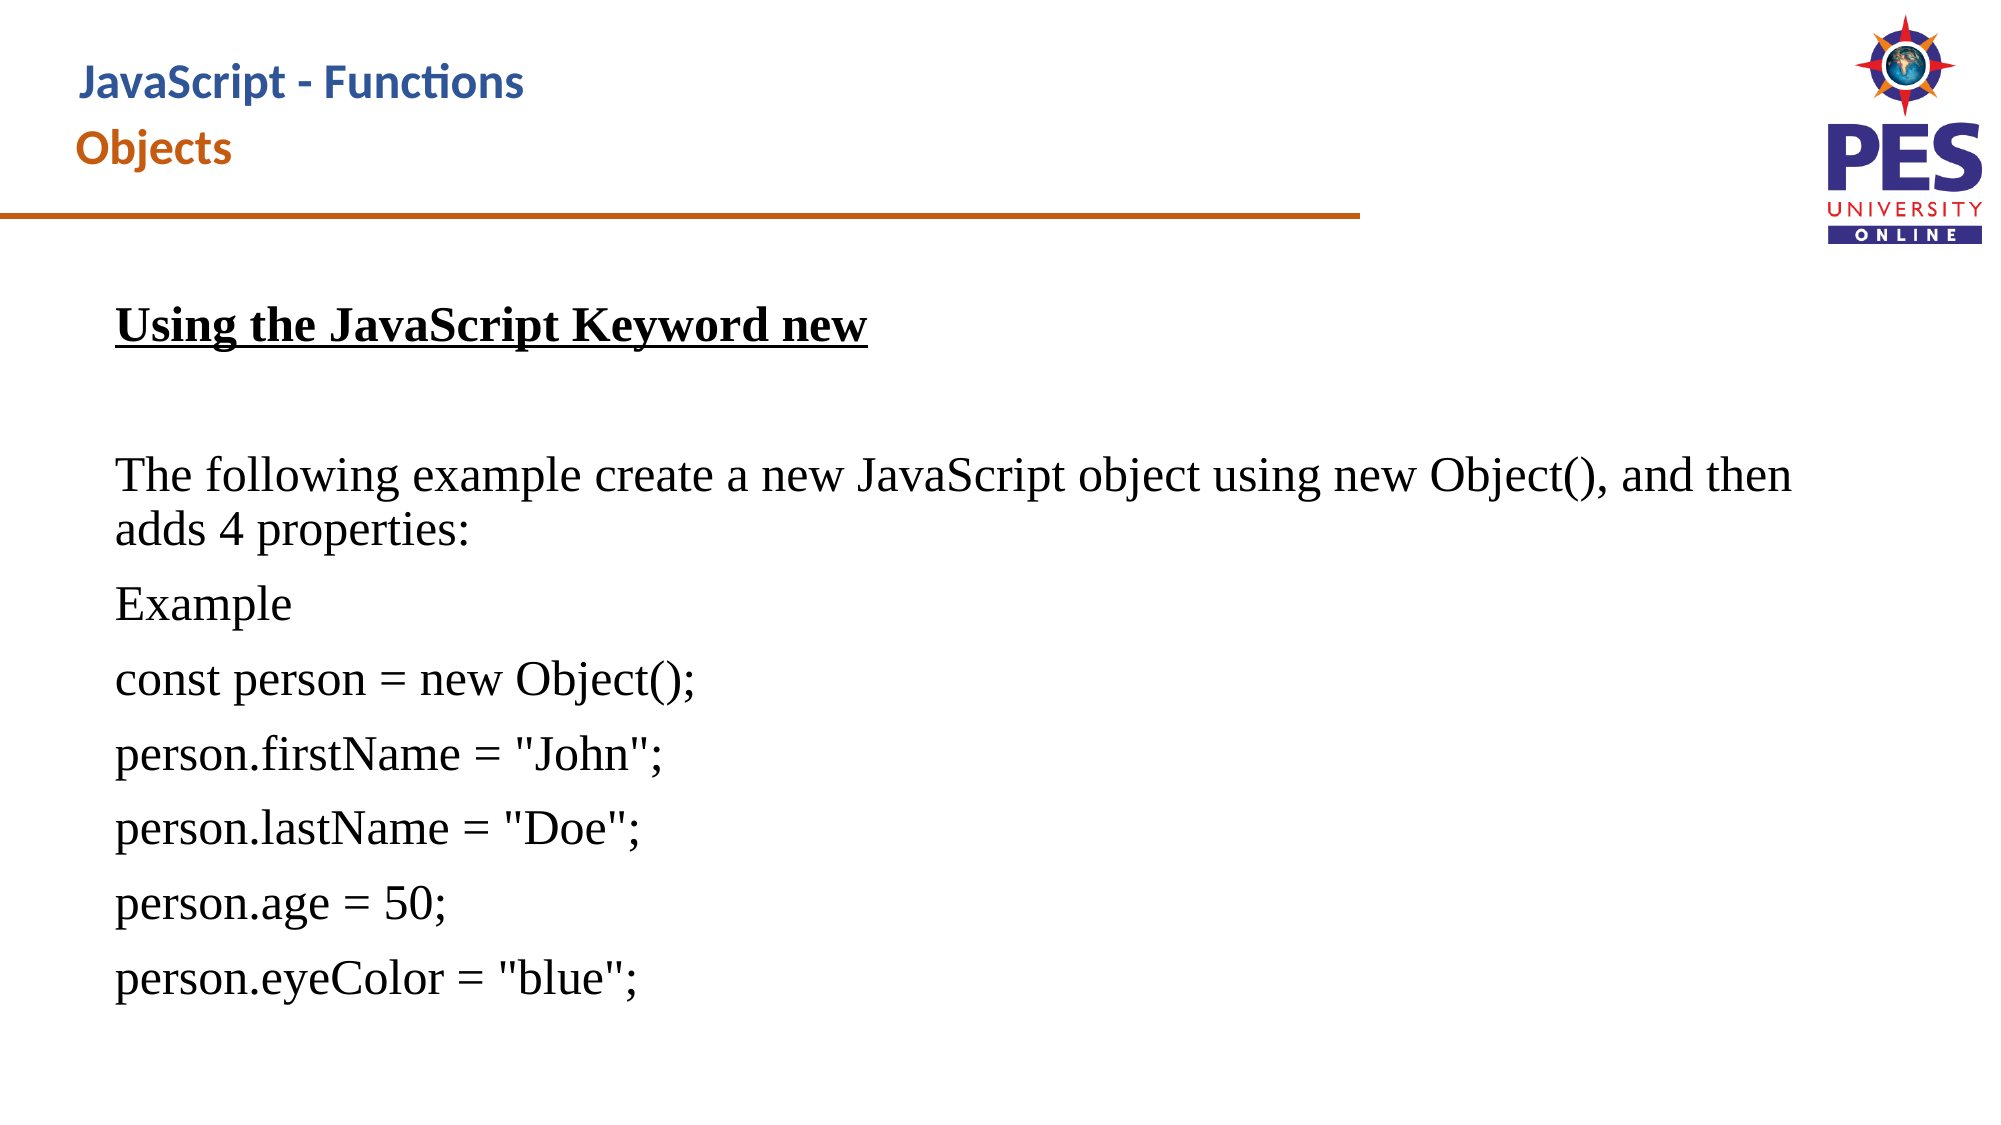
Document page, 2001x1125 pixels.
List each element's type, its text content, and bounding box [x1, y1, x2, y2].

text_box Objects [60, 106, 1374, 182]
picture [1828, 14, 1982, 244]
text_box JavaScript - Functions [64, 41, 1295, 117]
list Using the JavaScript Keyword new The following example create a new JavaScript object using new Object(), and then adds 4 properties: Example const person = new Object(); person.firstName = "John"; person.lastName = "Doe"; person.age = 50; person.eyeColor = "blue"; [99, 291, 1900, 1050]
